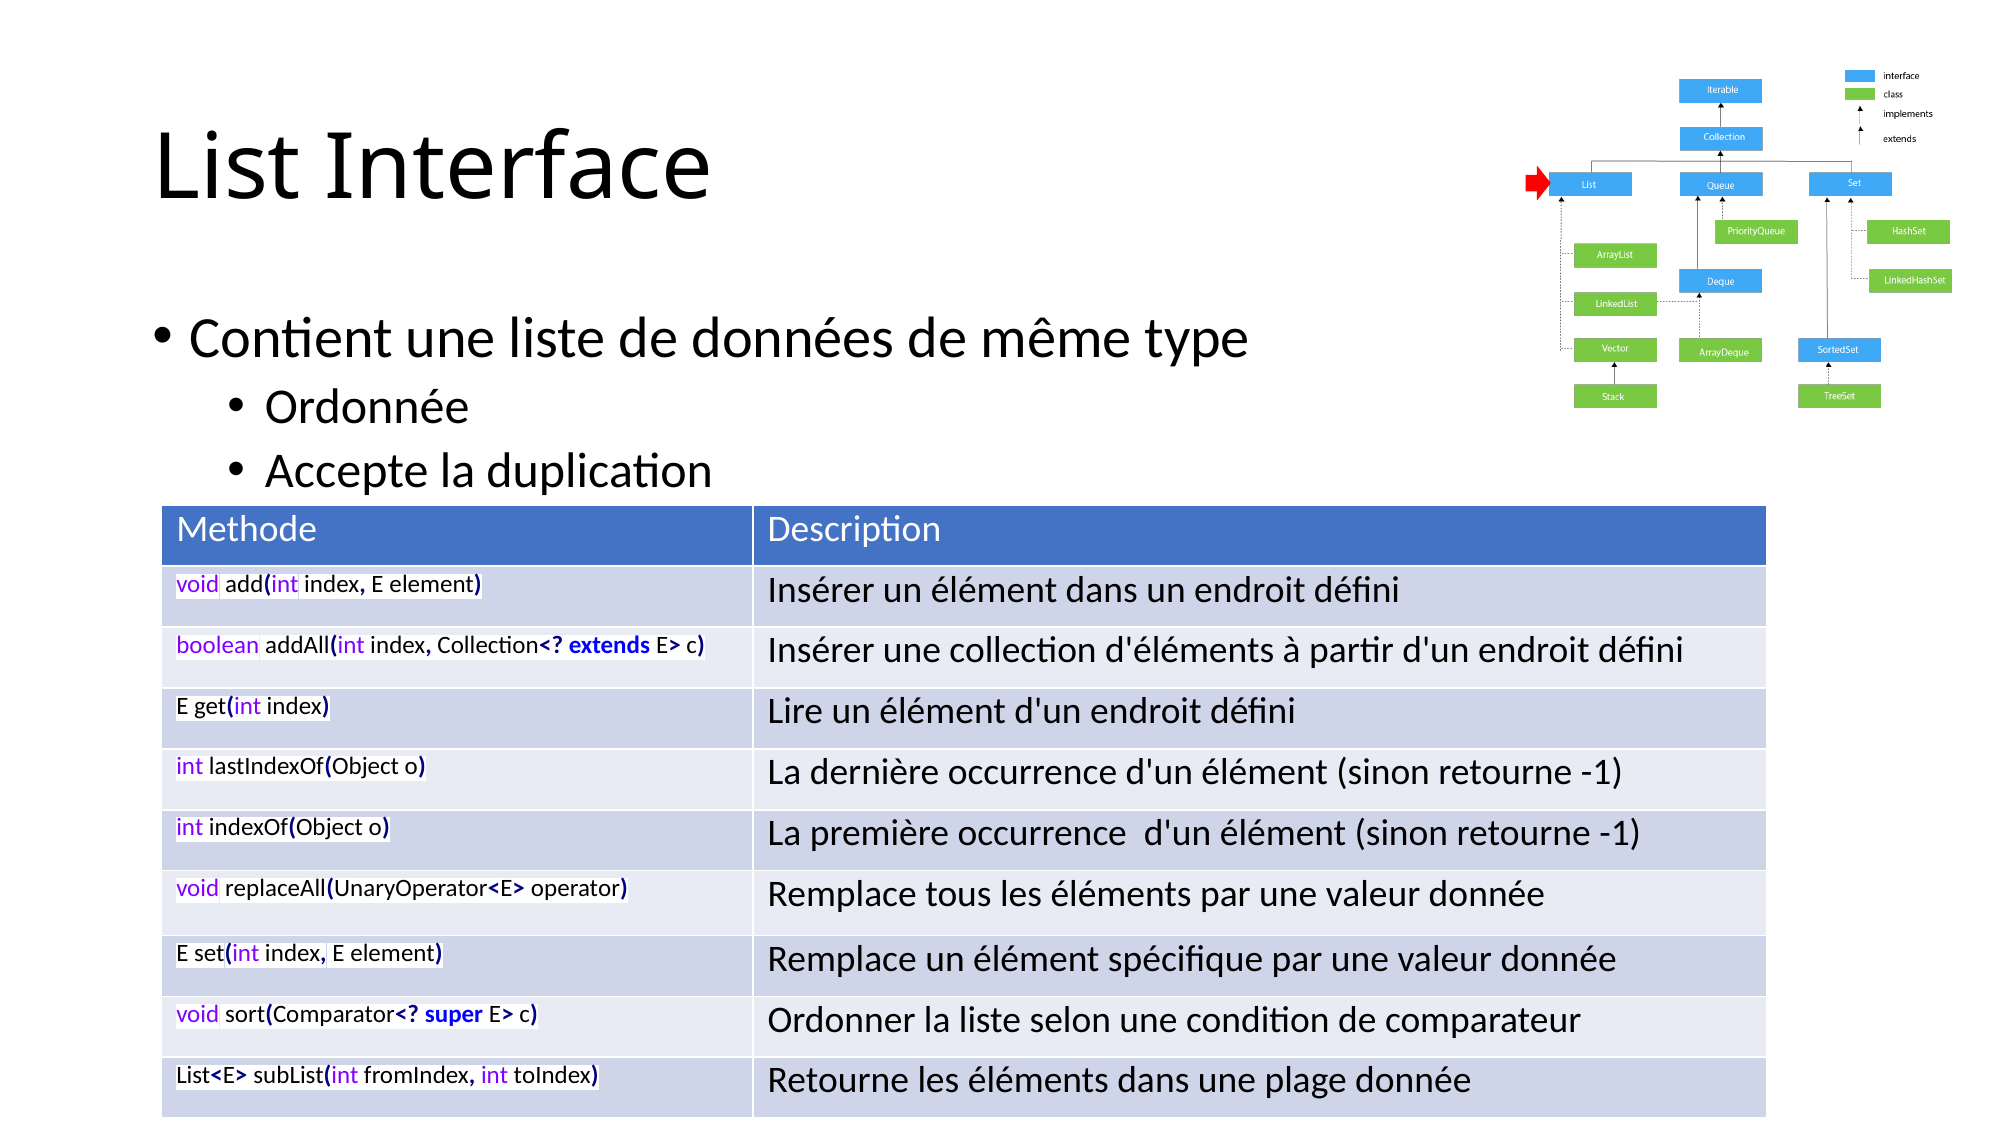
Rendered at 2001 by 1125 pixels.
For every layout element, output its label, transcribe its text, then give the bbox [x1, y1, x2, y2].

table_cell La première occurrence d'un élément (sinon retourne -1) [754, 811, 1766, 870]
title List Interface [137, 59, 1863, 278]
table_cell Lire un élément d'un endroit défini [754, 689, 1766, 748]
list Contient une liste de données de même type Ordonnée Accepte la duplication [137, 299, 1863, 917]
table_cell boolean addAll(int index, Collection<? extends E> c) [162, 628, 752, 687]
table_cell Insérer un élément dans un endroit défini [754, 567, 1766, 626]
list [1549, 70, 1952, 408]
table_cell List<E> subList(int fromIndex, int toIndex) [162, 1058, 752, 1117]
table_cell Insérer une collection d'éléments à partir d'un endroit défini [754, 628, 1766, 687]
table_cell Remplace tous les éléments par une valeur donnée [754, 871, 1766, 935]
table_cell void replaceAll(UnaryOperator<E> operator) [162, 871, 752, 935]
text_box [1525, 165, 1549, 201]
table_cell Remplace un élément spécifique par une valeur donnée [754, 936, 1766, 996]
table_cell int lastIndexOf(Object o) [162, 750, 752, 809]
table_cell Retourne les éléments dans une plage donnée [754, 1058, 1766, 1117]
table_cell La dernière occurrence d'un élément (sinon retourne -1) [754, 750, 1766, 809]
table_cell Ordonner la liste selon une condition de comparateur [754, 997, 1766, 1056]
table_header Methode [162, 506, 752, 565]
table_header Description [754, 506, 1766, 565]
table_cell void sort(Comparator<? super E> c) [162, 997, 752, 1056]
table_cell void add(int index, E element) [162, 567, 752, 626]
table_cell int indexOf(Object o) [162, 811, 752, 870]
table_cell E get(int index) [162, 689, 752, 748]
table_cell E set(int index, E element) [162, 936, 752, 996]
